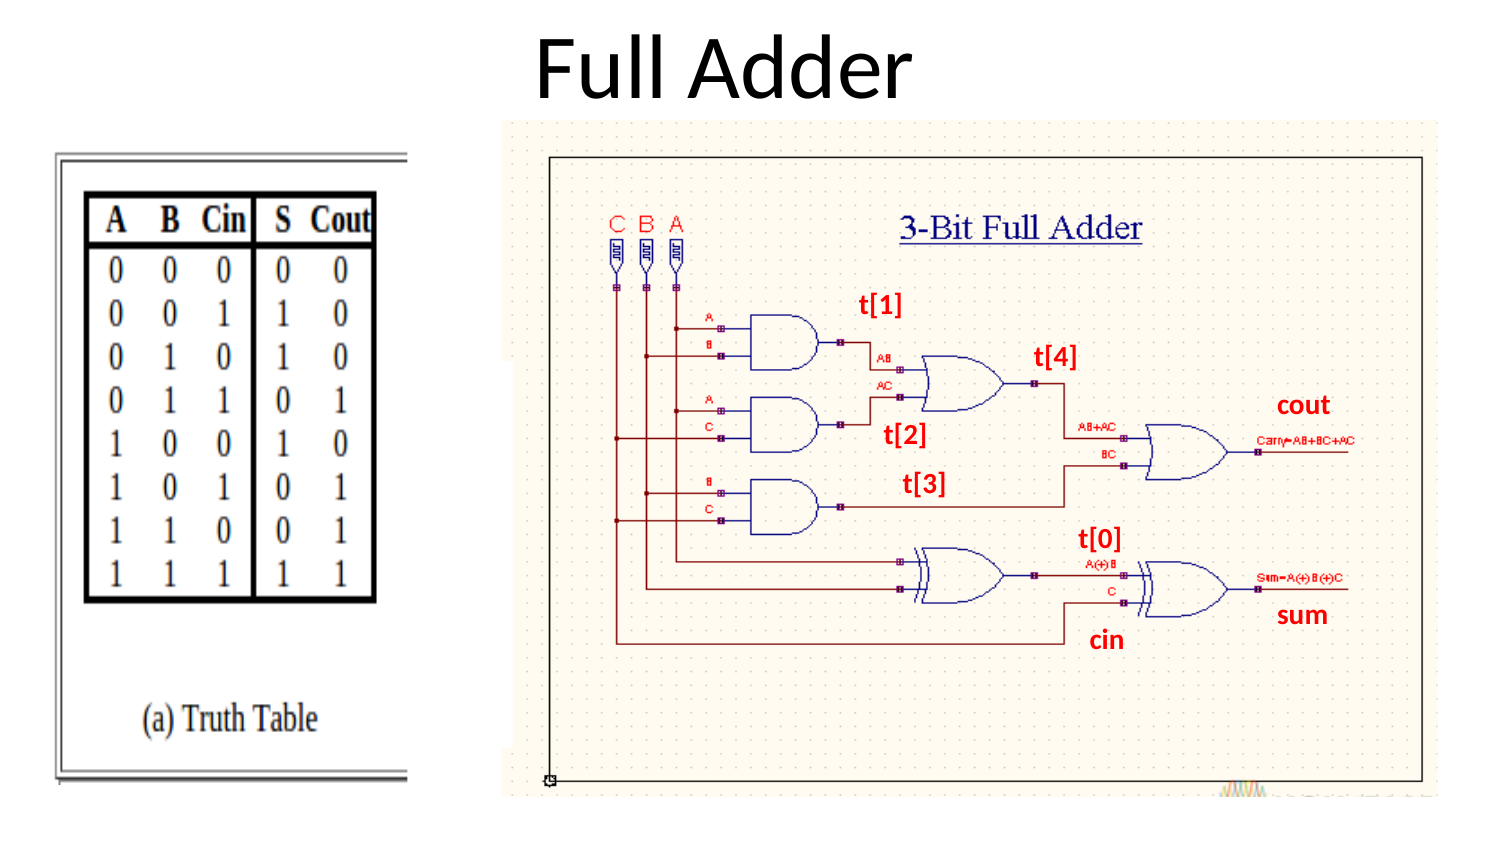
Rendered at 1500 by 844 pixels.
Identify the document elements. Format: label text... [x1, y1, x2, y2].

text_box Full Adder [49, 0, 1400, 141]
picture [49, 146, 408, 785]
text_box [500, 120, 1438, 798]
